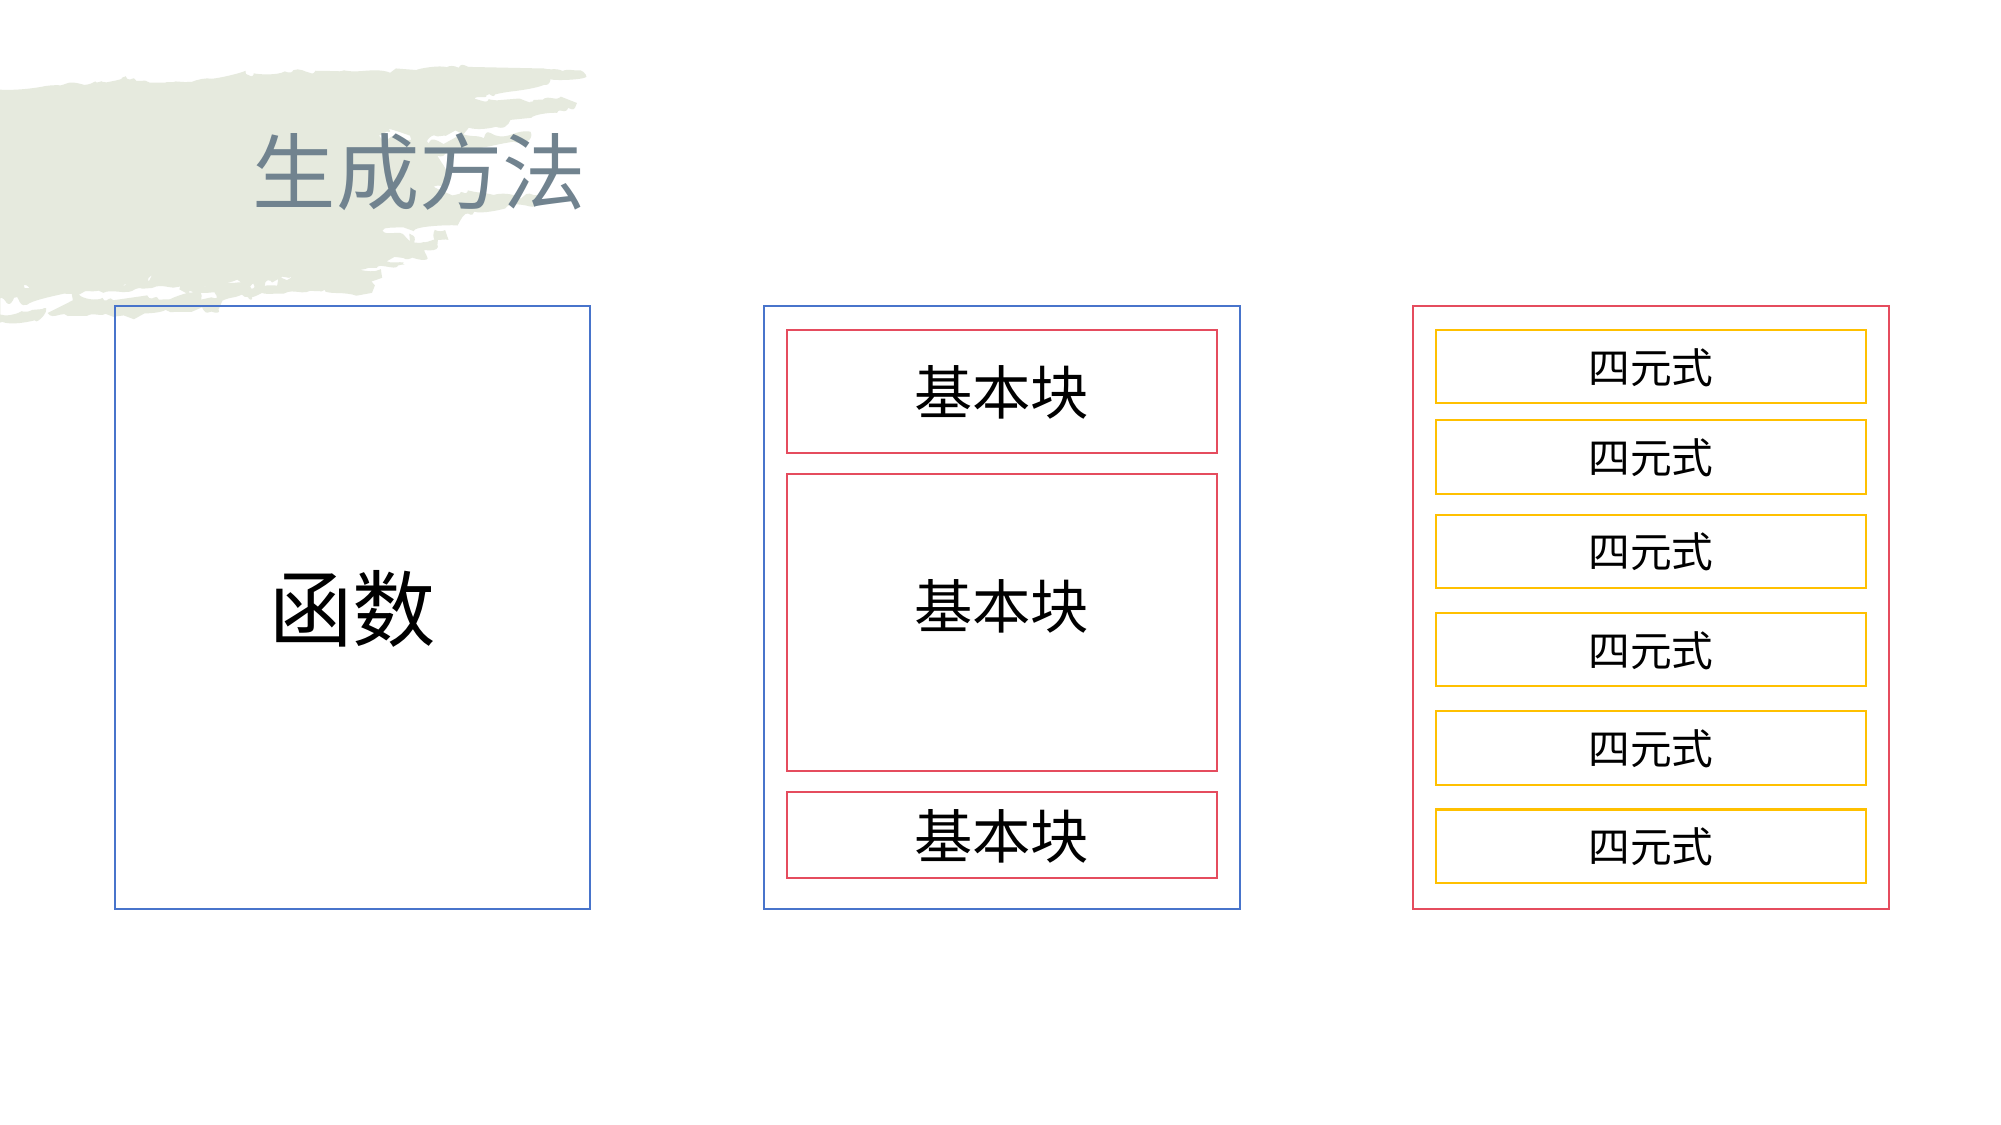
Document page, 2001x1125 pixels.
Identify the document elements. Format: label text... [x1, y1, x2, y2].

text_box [1435, 419, 1867, 495]
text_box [786, 791, 1218, 880]
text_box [1435, 612, 1867, 687]
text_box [786, 329, 1218, 454]
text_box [1435, 514, 1867, 589]
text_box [114, 305, 591, 910]
text_box [763, 305, 1241, 910]
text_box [1435, 710, 1867, 786]
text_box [1435, 808, 1867, 884]
text_box 生成方法 [101, 112, 738, 228]
text_box [1412, 305, 1890, 910]
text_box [786, 473, 1218, 772]
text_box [1435, 329, 1867, 404]
text_box [0, 64, 587, 324]
